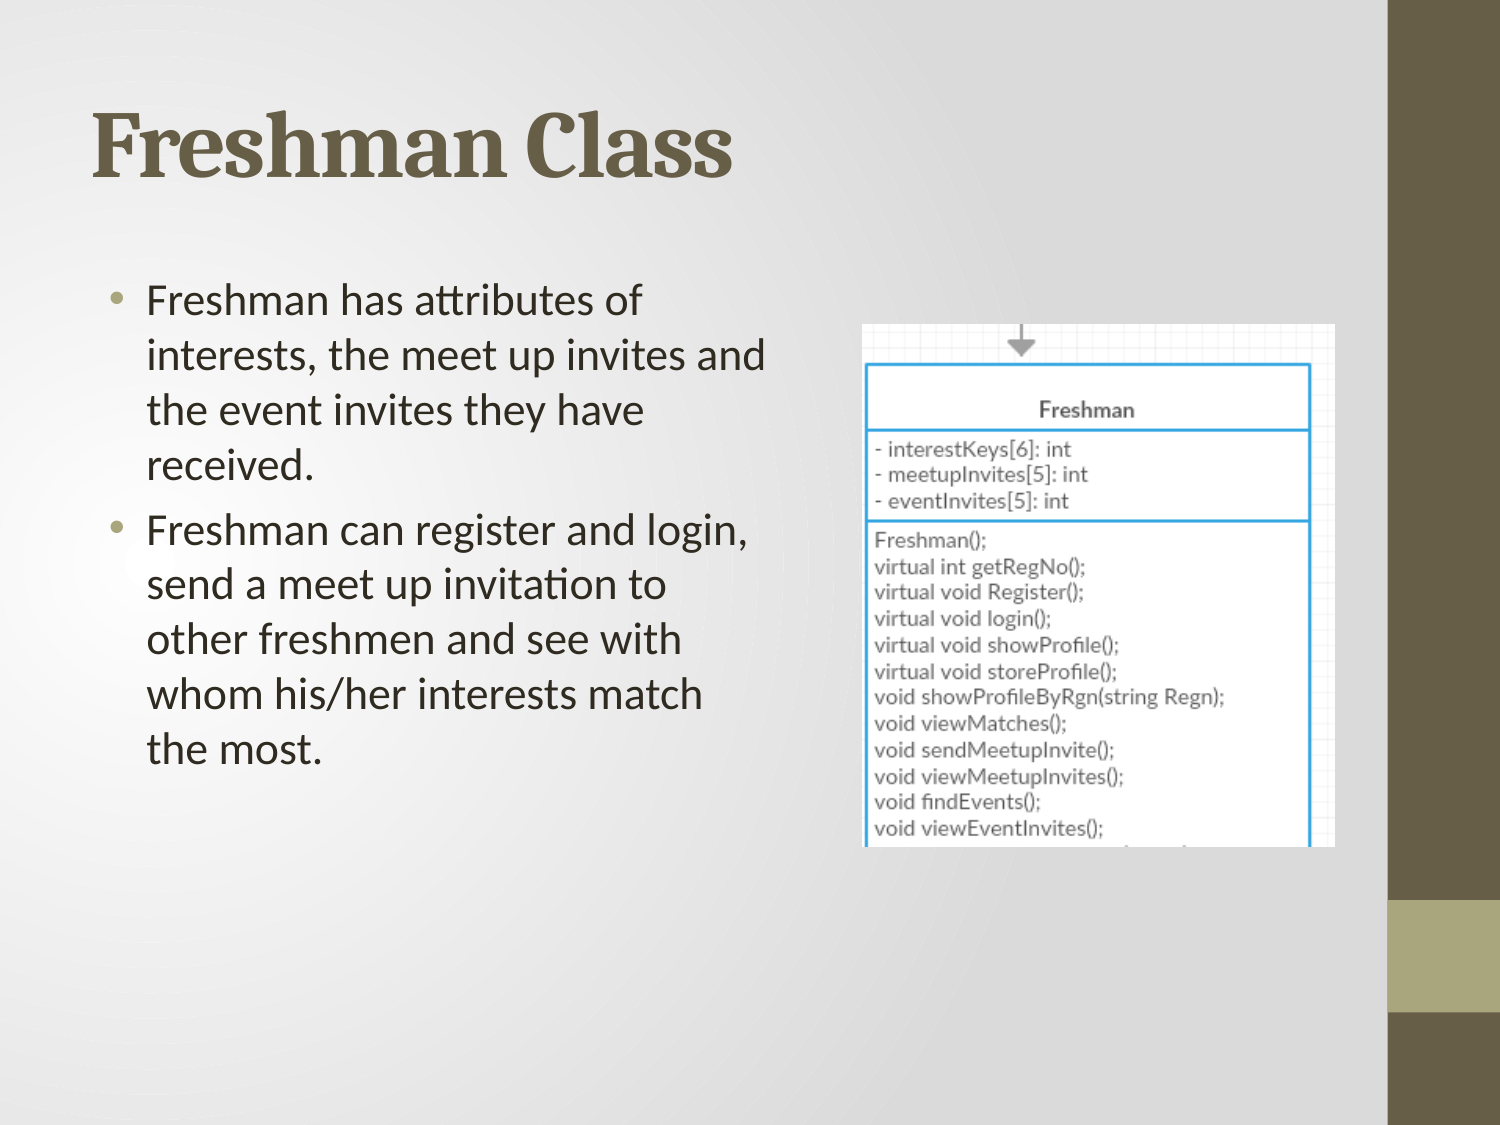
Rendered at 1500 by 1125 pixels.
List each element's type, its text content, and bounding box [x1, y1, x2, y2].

picture [861, 324, 1335, 848]
title Freshman Class [75, 45, 1325, 233]
list Freshman has attributes of interests, the meet up invites and the event invites they have received. Freshman can register and login, send a meet up invitation to other freshmen and see with whom his/her interests match the most. [75, 262, 788, 1050]
